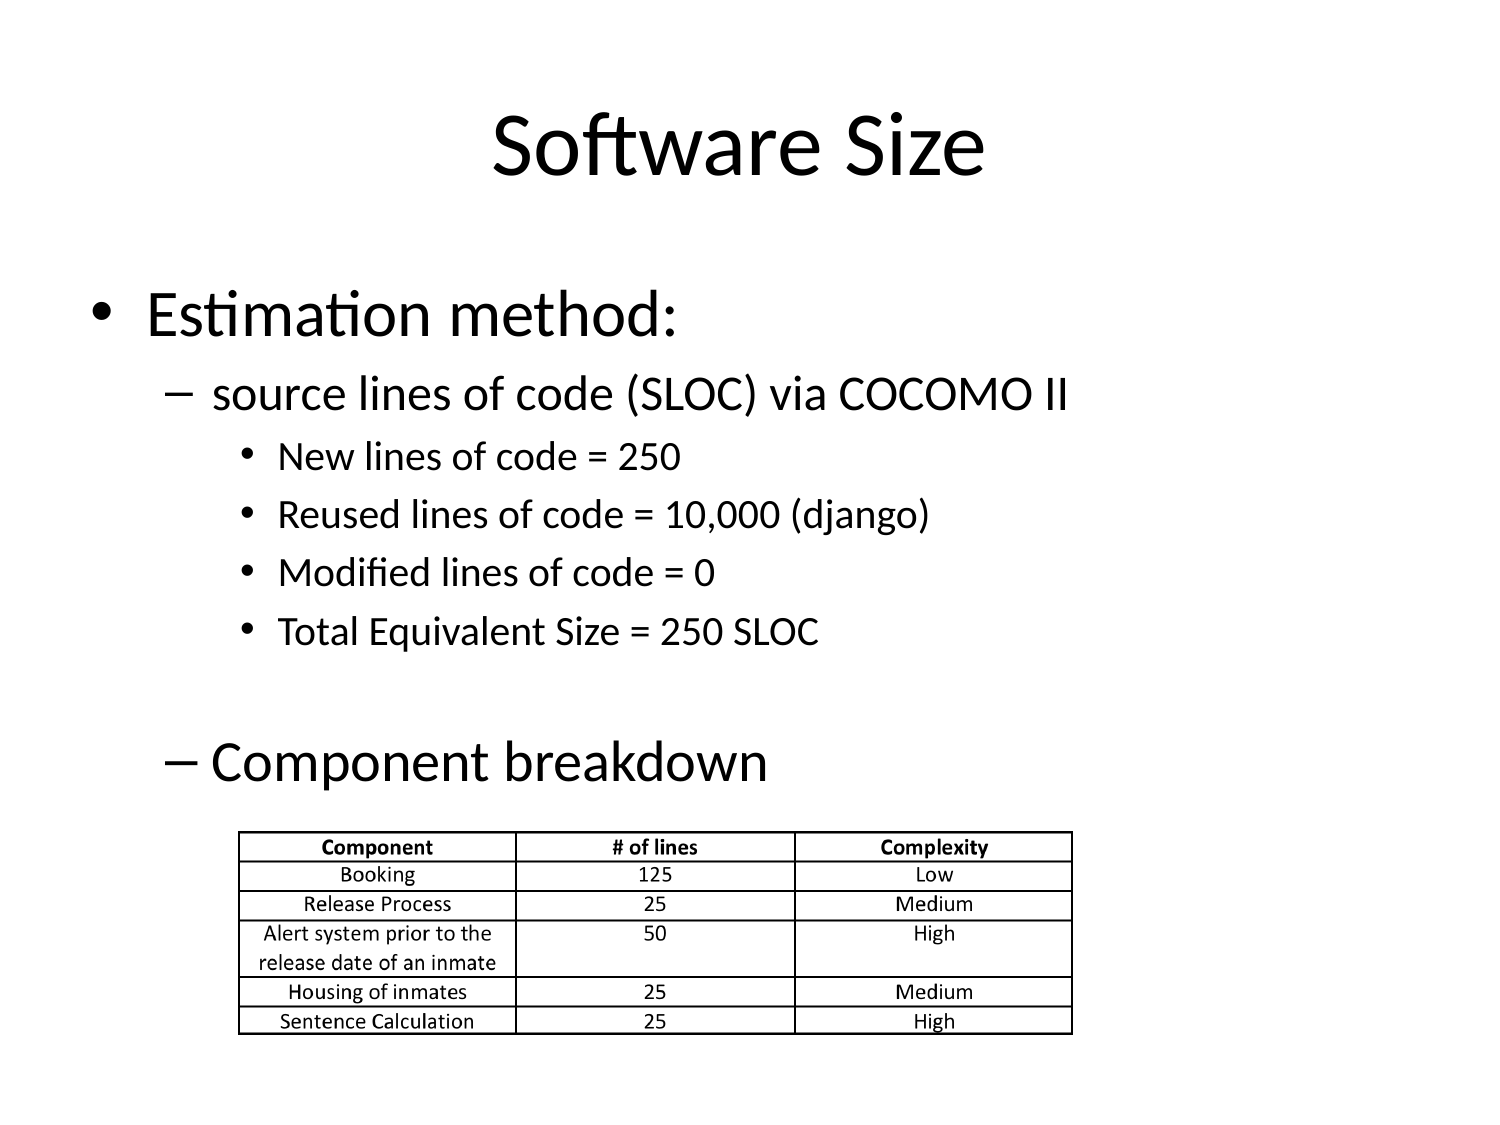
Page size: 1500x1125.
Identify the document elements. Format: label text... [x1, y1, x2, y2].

title Software Size [75, 45, 1425, 233]
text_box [74, 831, 1074, 1066]
list Estimation method: source lines of code (SLOC) via COCOMO II New lines of code = 250 Reused lines of code = 10,000 (django) Modified lines of code = 0 Total Equivalent Size = 250 SLOC Component breakdown [75, 262, 1425, 1005]
